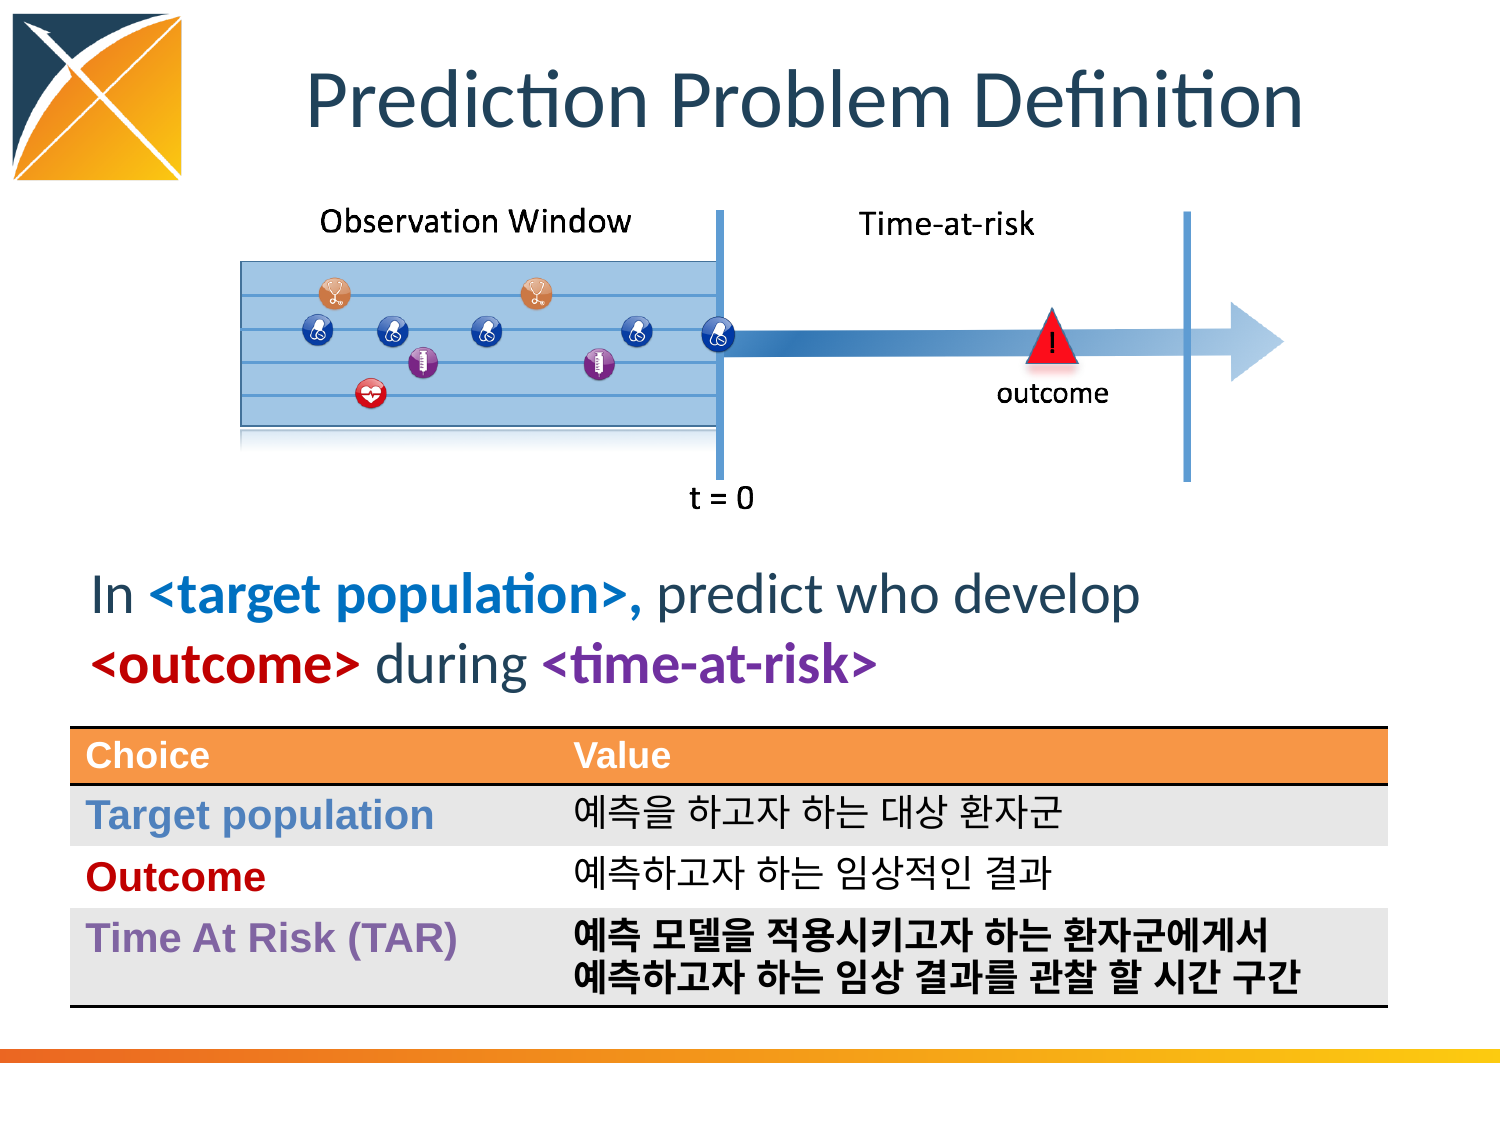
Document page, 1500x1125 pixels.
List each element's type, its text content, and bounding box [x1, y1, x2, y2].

table_cell 예측하고자 하는 임상적인 결과 [558, 846, 1388, 908]
table_cell 예측 모델을 적용시키고자 하는 환자군에게서 예측하고자 하는 임상 결과를 관찰 할 시간 구간 [558, 908, 1388, 1005]
table_cell Target population [70, 786, 558, 846]
table_cell 예측을 하고자 하는 대상 환자군 [558, 786, 1388, 846]
title Prediction Problem Definition [187, 24, 1425, 163]
table_header Choice [70, 729, 558, 783]
table_cell Time At Risk (TAR) [70, 908, 558, 1005]
table_header Value [558, 729, 1388, 783]
picture [218, 193, 1302, 541]
table_cell Outcome [70, 846, 558, 908]
list In <target population>, predict who develop <outcome> during <time-at-risk> [75, 540, 1425, 1005]
picture [0, 0, 206, 200]
